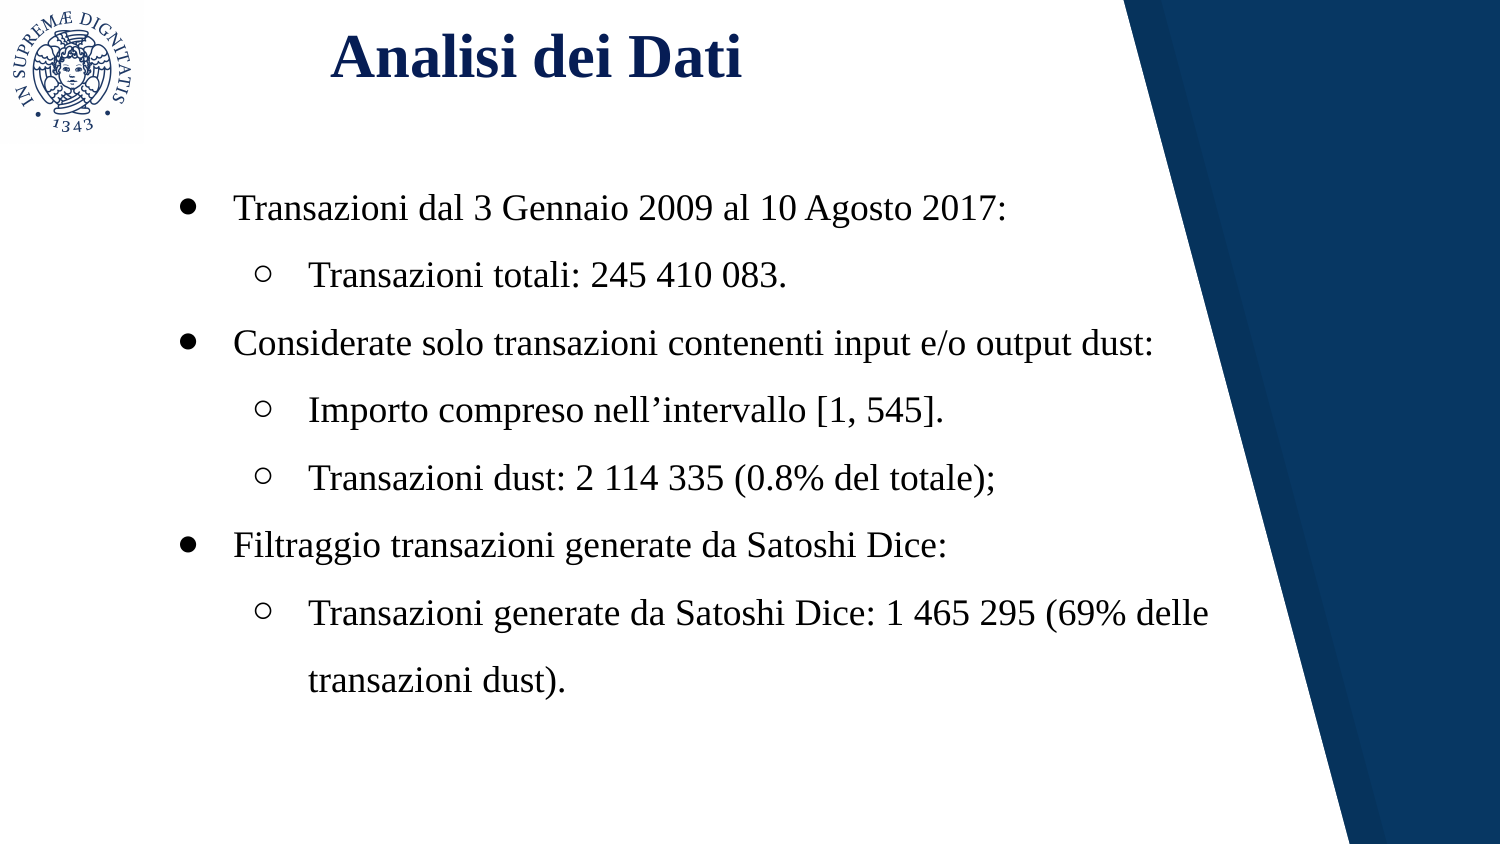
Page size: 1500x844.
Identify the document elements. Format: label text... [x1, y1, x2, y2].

text_box Transazioni dal 3 Gennaio 2009 al 10 Agosto 2017: Transazioni totali: 245 410 083. Considerate solo transazioni contenenti input e/o output dust: Importo compreso nell’intervallo [1, 545]. Transazioni dust: 2 114 335 (0.8% del totale); Filtraggio transazioni generate da Satoshi Dice: Transazioni generate da Satoshi Dice: 1 465 295 (69% delle transazioni dust). [143, 145, 1335, 716]
picture [0, 0, 144, 144]
title Analisi dei Dati [148, 37, 931, 106]
